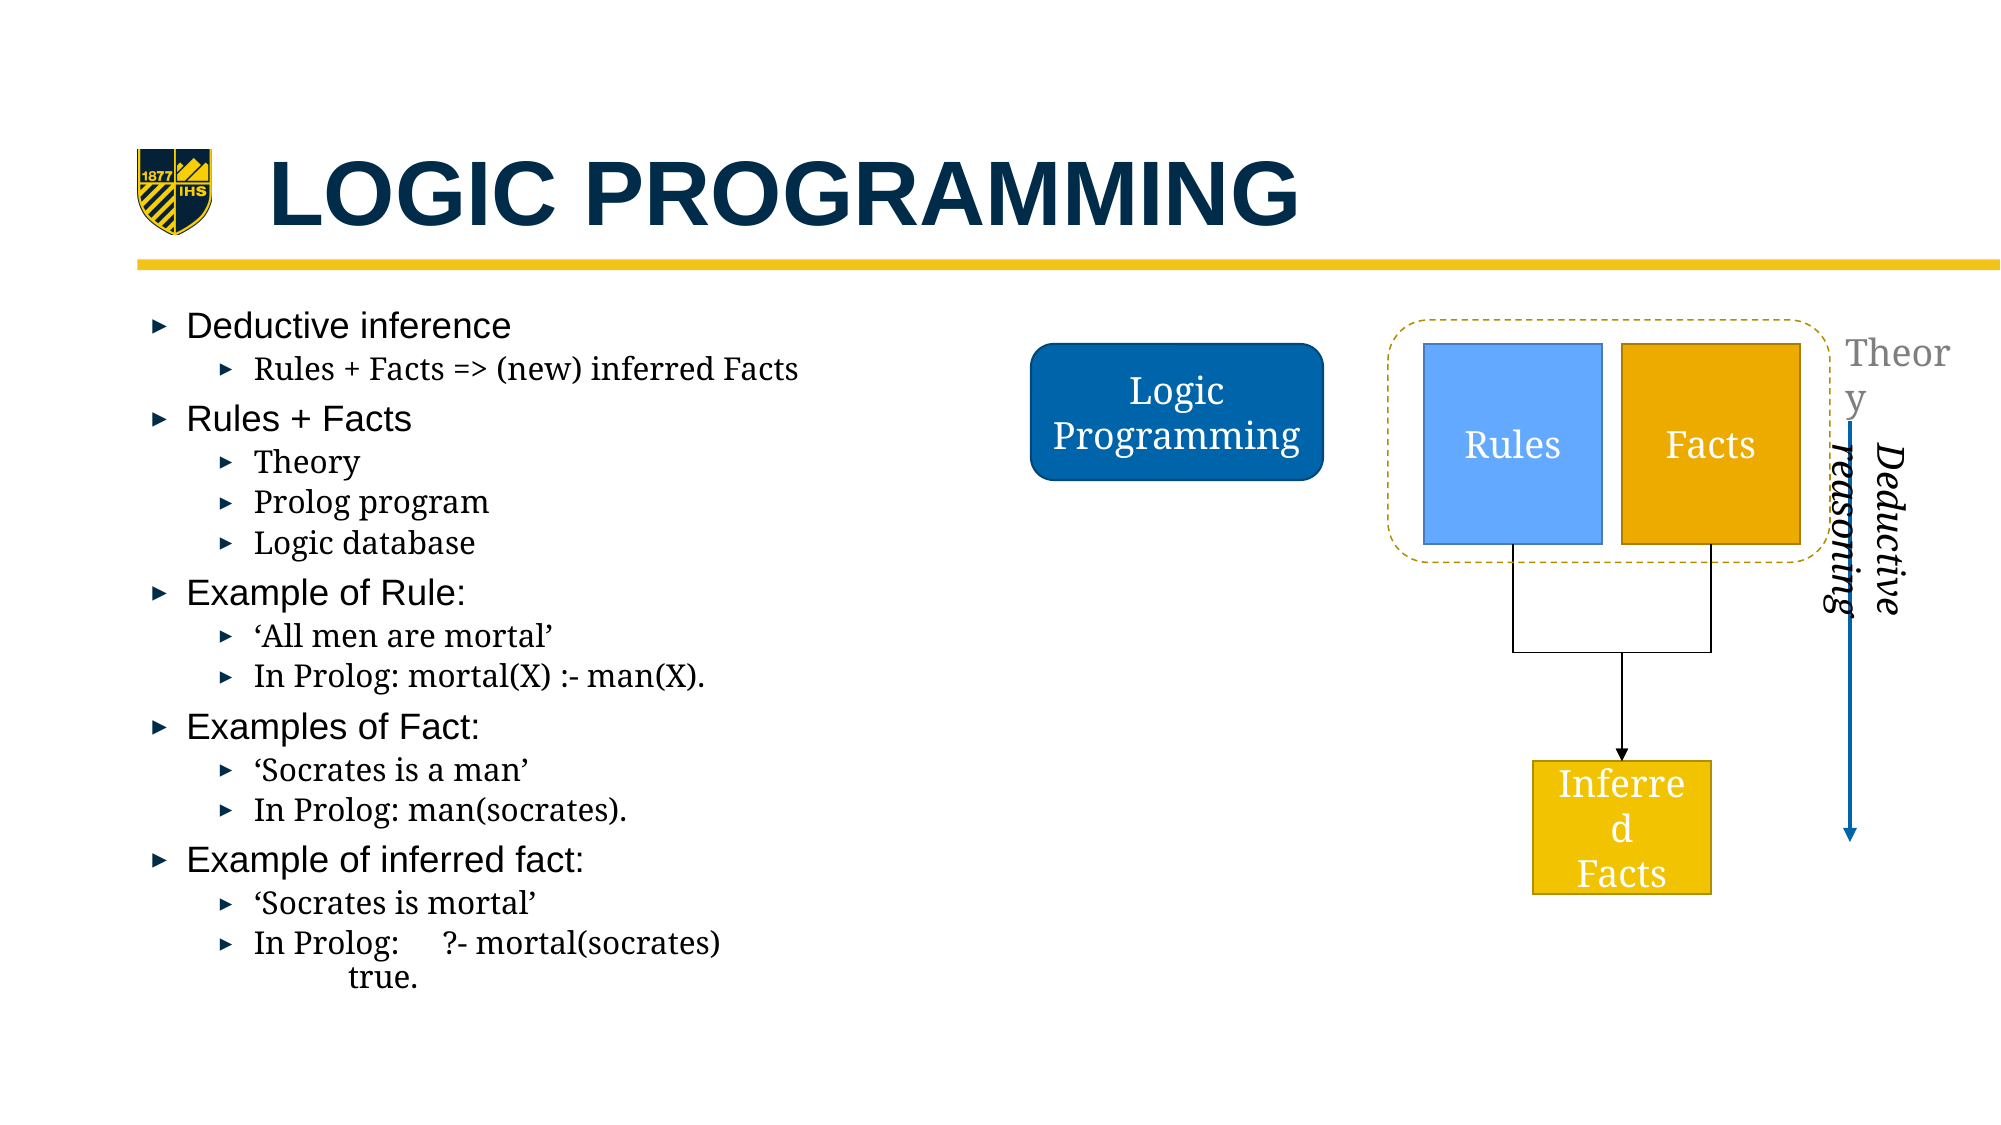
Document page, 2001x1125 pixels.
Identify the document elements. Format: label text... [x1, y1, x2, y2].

text_box [1387, 319, 1830, 563]
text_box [1458, 597, 1677, 708]
text_box Deductive reasoning [1854, 428, 1923, 809]
text_box Inferred Facts [1532, 760, 1711, 894]
text_box Deductive reasoning [1817, 428, 1845, 809]
title LOGIC PROGRAMMING [253, 35, 1938, 253]
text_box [1557, 607, 1776, 698]
list Deductive inference Rules + Facts => (new) inferred Facts Rules + Facts Theory Prolog program Logic database Example of Rule: ‘All men are mortal’ In Prolog: mortal(X) :- man(X). Examples of Fact: ‘Socrates is a man’ In Prolog: man(socrates). Example of inferred fact: ‘Socrates is mortal’ In Prolog: ?- mortal(socrates) true. [137, 299, 1031, 1014]
text_box Theory [1830, 321, 1979, 427]
picture [137, 149, 212, 235]
text_box Logic Programming [1030, 343, 1324, 480]
